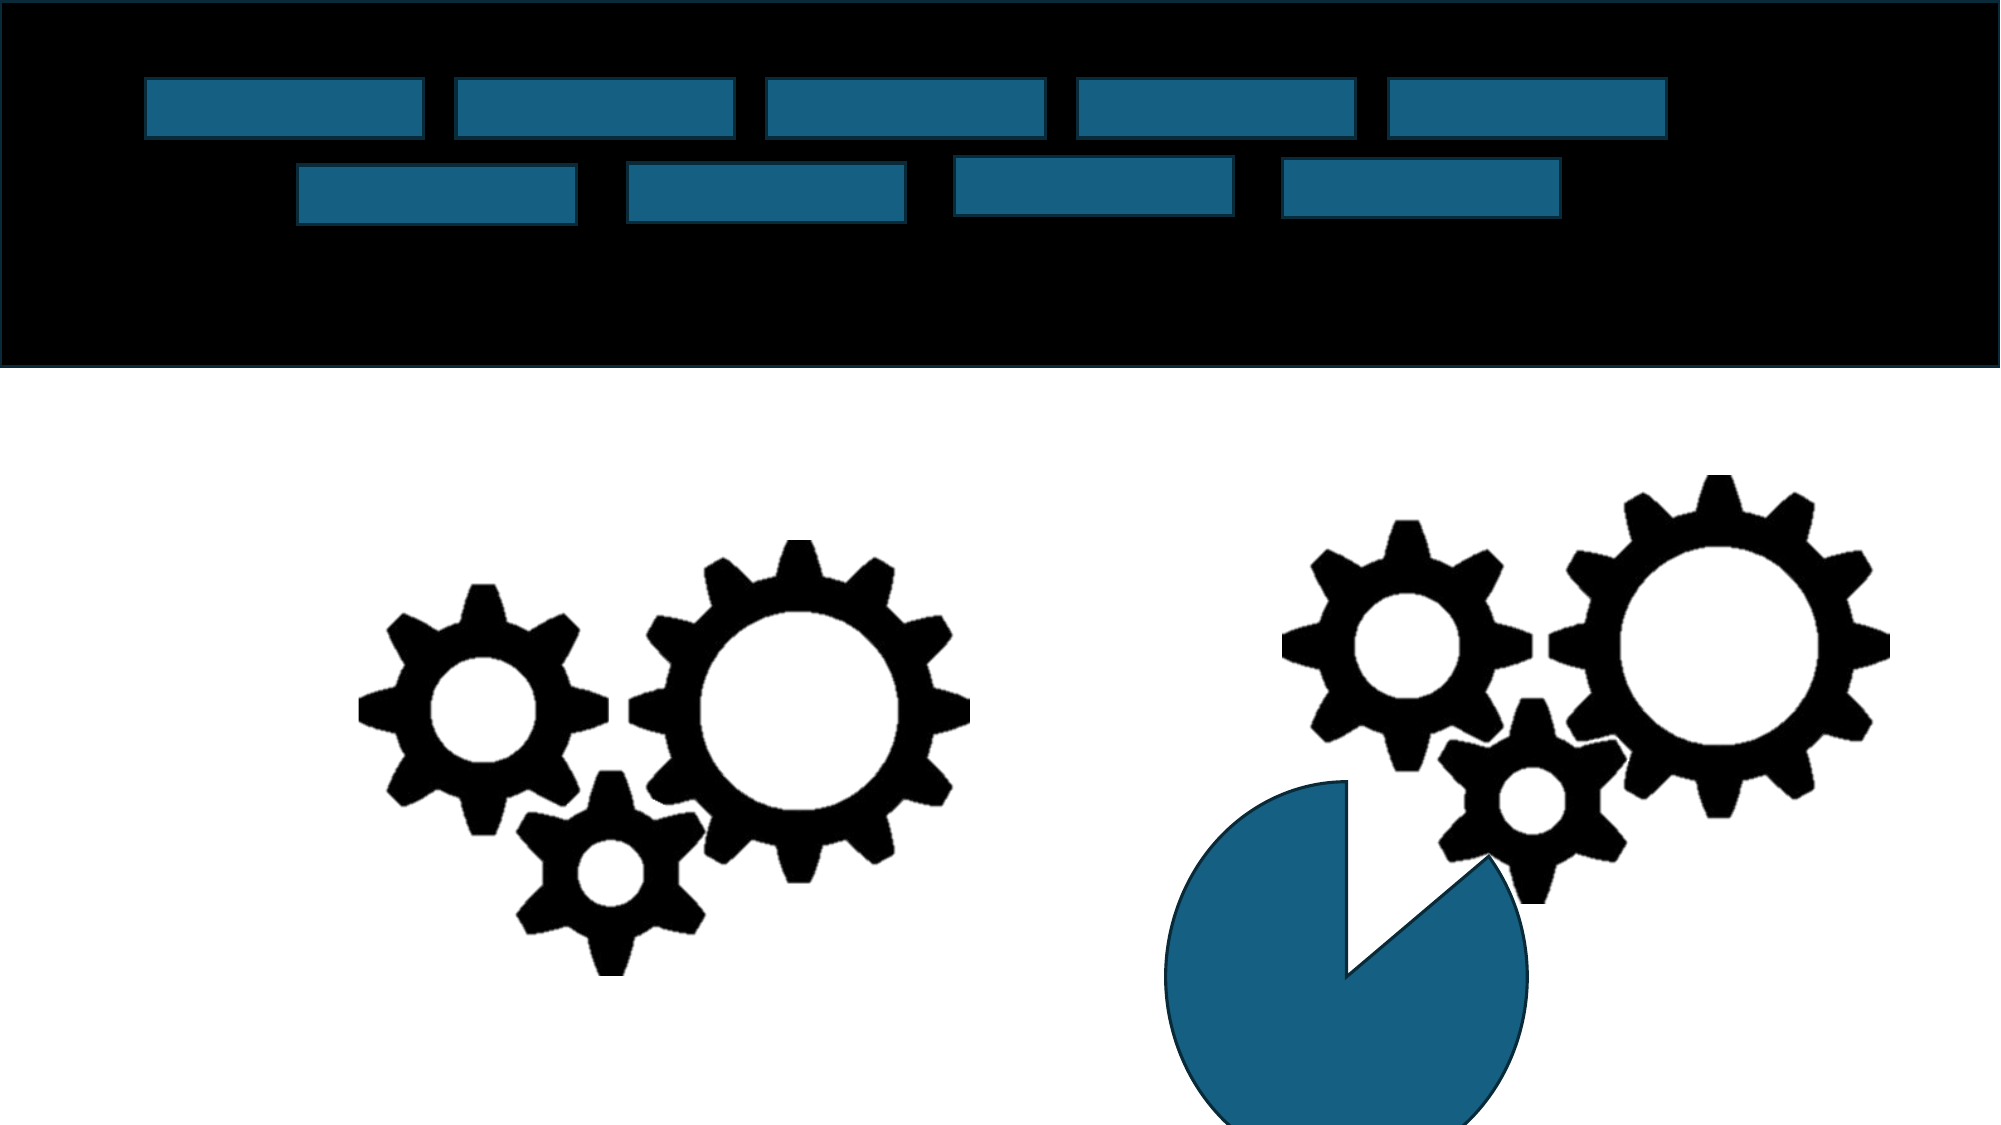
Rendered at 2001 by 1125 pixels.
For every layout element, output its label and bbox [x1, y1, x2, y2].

text_box [1076, 77, 1357, 140]
text_box [765, 77, 1047, 140]
text_box [454, 77, 736, 140]
text_box [296, 163, 578, 226]
picture [358, 539, 972, 978]
text_box [0, 0, 2000, 368]
text_box [144, 77, 425, 140]
text_box [626, 161, 907, 224]
text_box [1281, 157, 1562, 219]
text_box [1164, 793, 1529, 1125]
text_box [953, 155, 1235, 217]
text_box [1387, 77, 1668, 140]
picture [1281, 475, 1891, 905]
